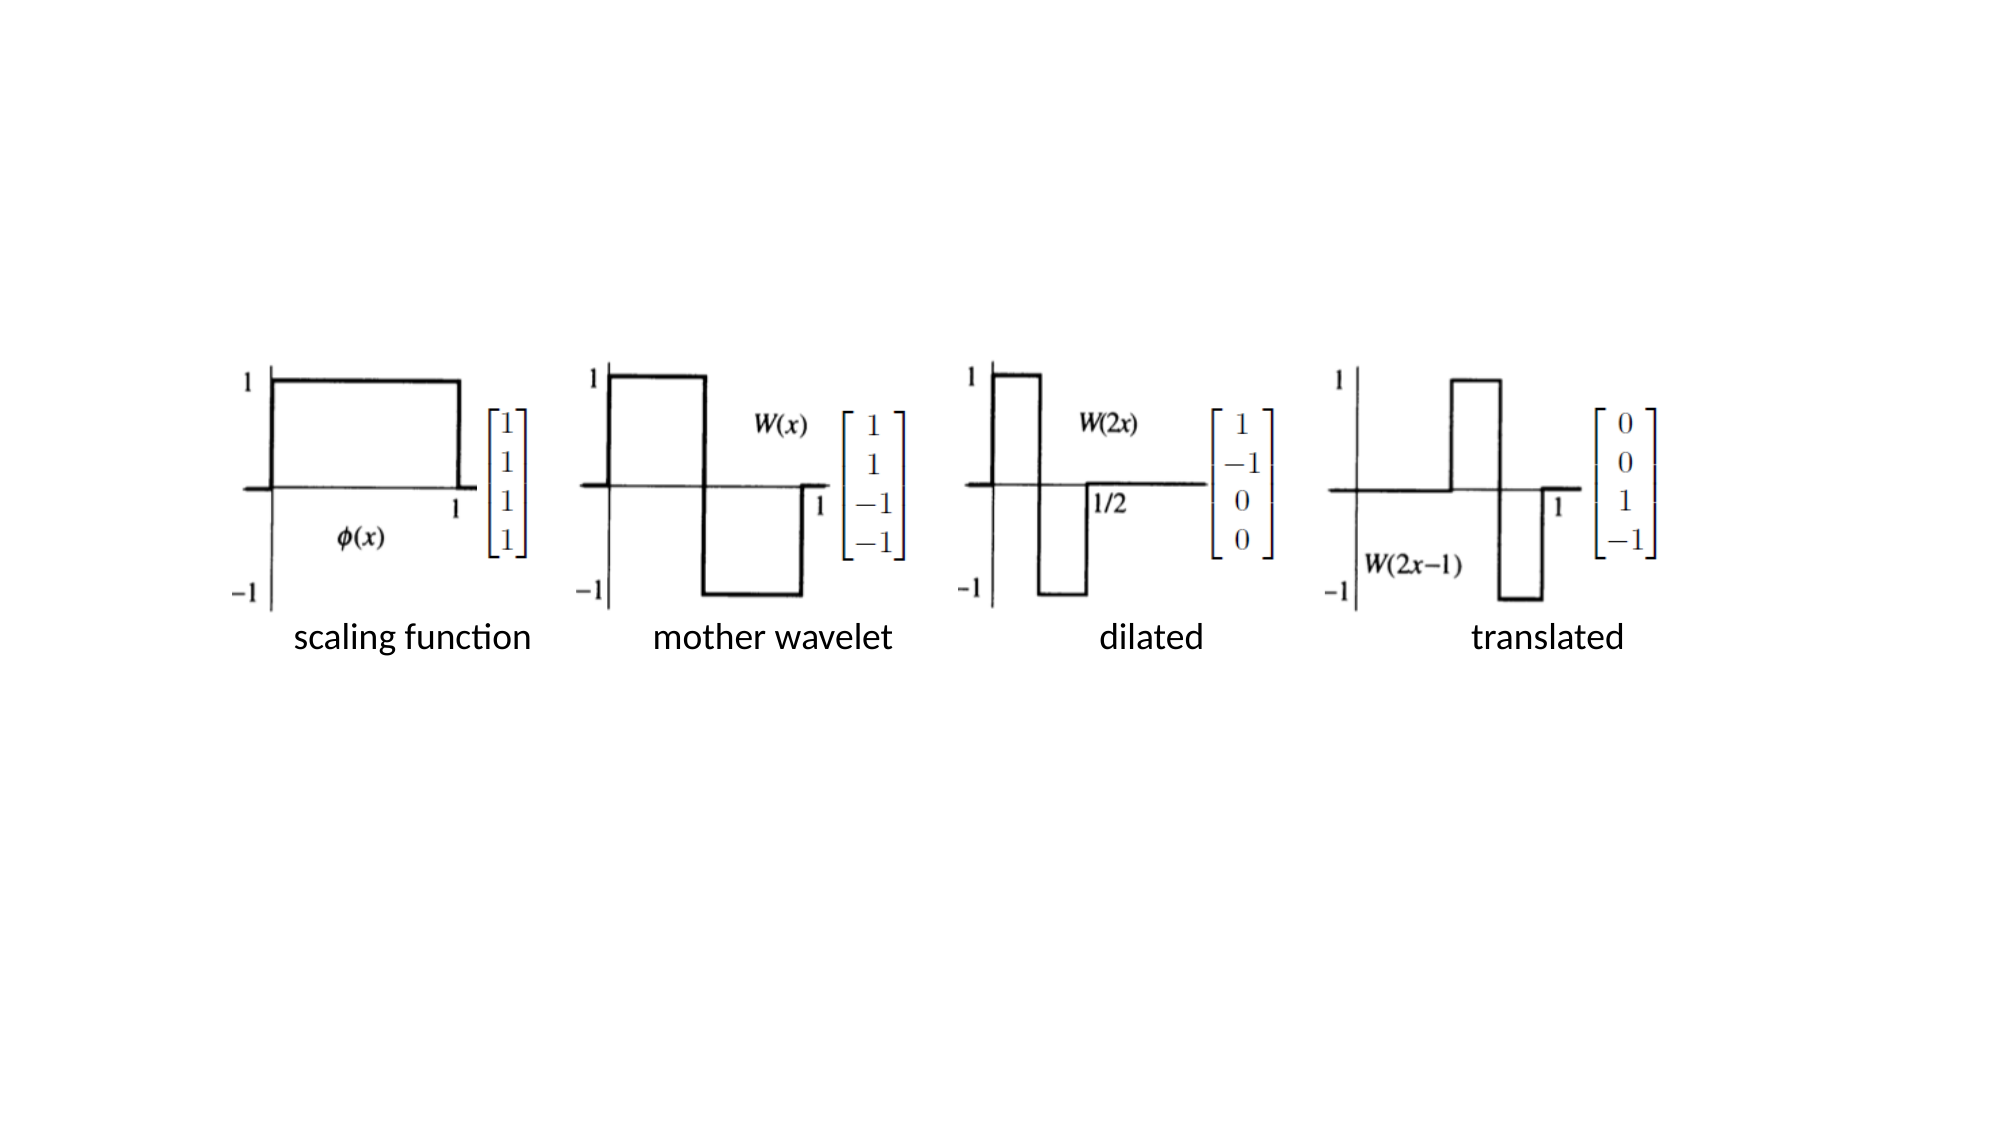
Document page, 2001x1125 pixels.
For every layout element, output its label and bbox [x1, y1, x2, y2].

text_box [232, 344, 1666, 666]
